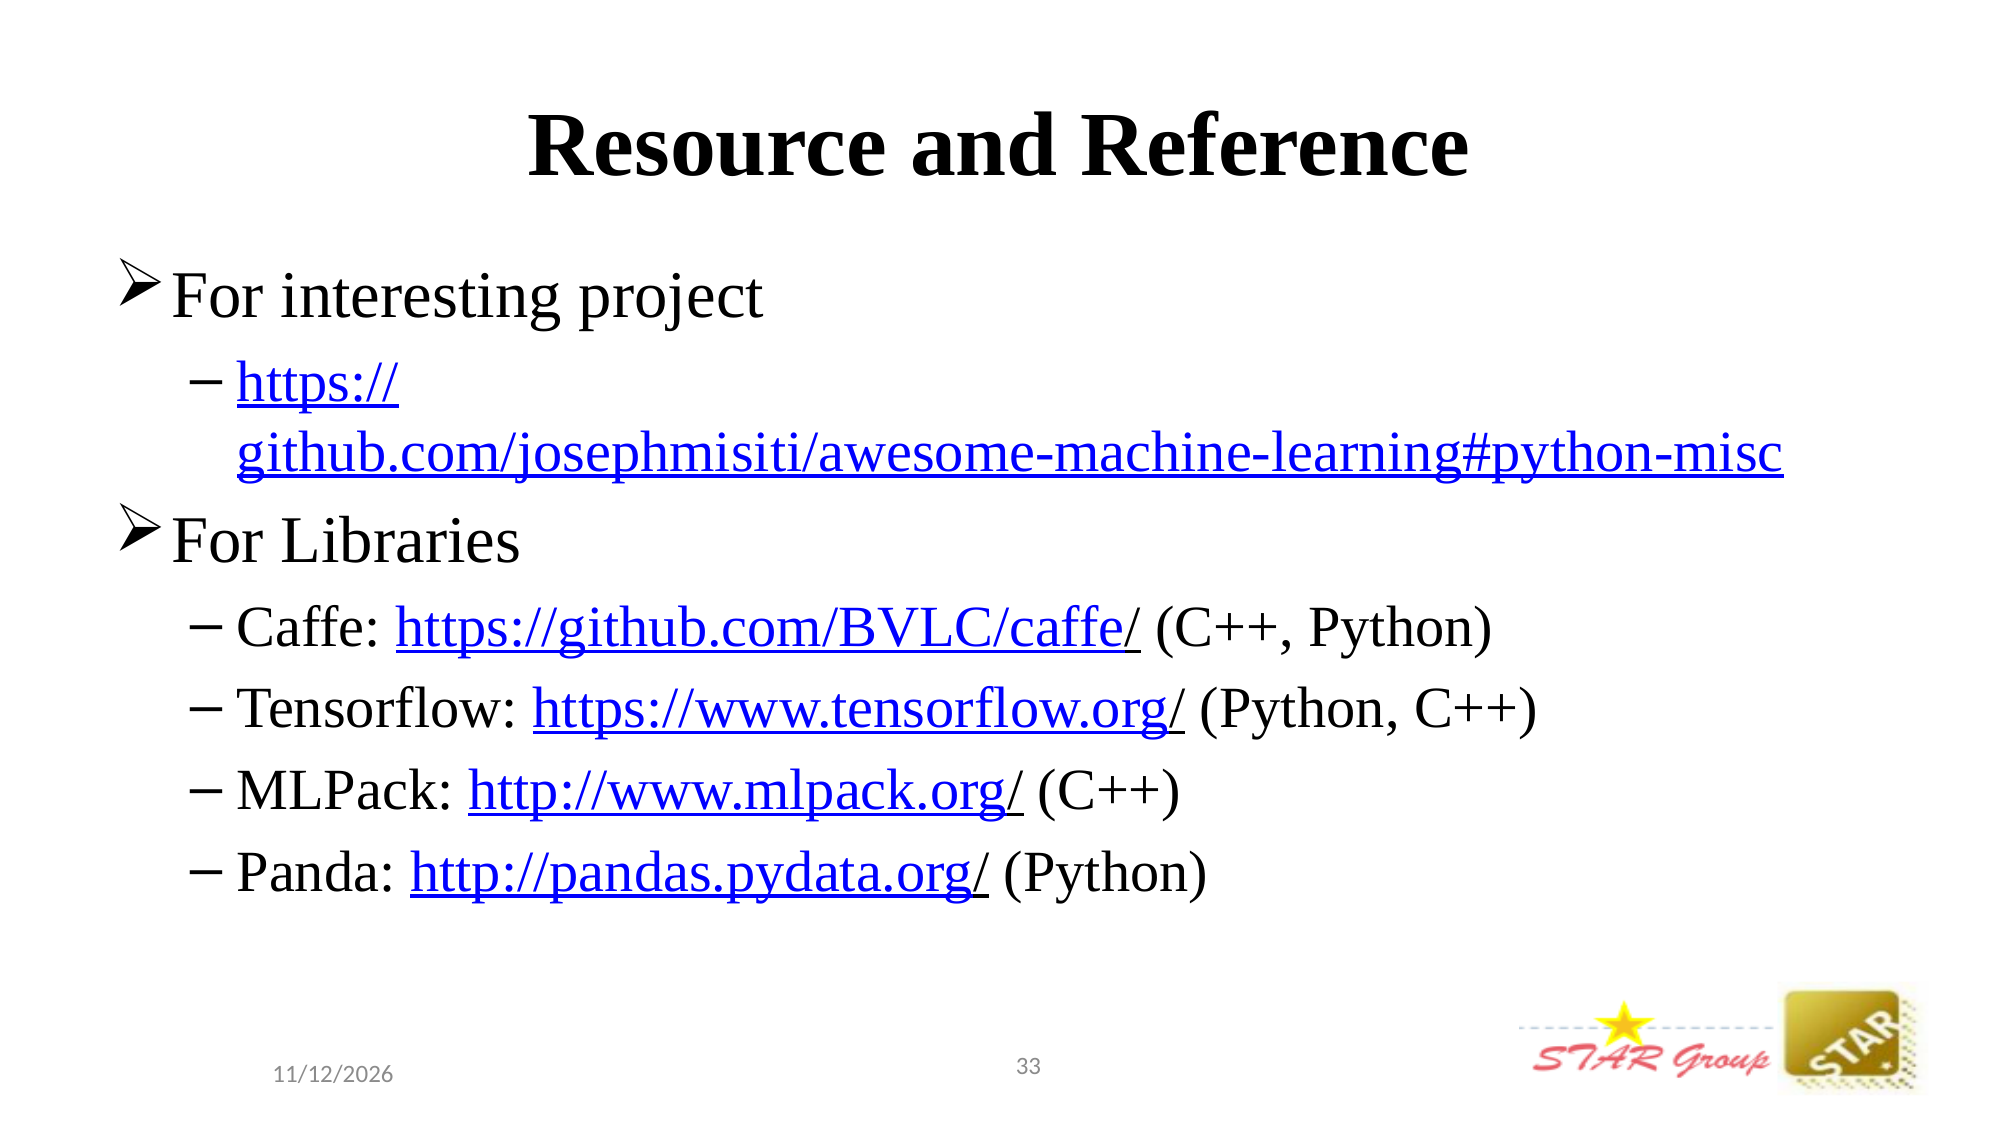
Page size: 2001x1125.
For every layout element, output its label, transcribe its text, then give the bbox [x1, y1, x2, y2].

picture [1519, 968, 1937, 1100]
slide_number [99, 1042, 567, 1103]
list For interesting project https://github.com/josephmisiti/awesome-machine-learning#python-misc For Libraries Caffe: https://github.com/BVLC/caffe/ (C++, Python) Tensorflow: https://www.tensorflow.org/ (Python, C++) MLPack: http://www.mlpack.org/ (C++) Panda: http://pandas.pydata.org/ (Python) [99, 243, 1900, 1005]
title Resource and Reference [99, 45, 1900, 233]
slide_number 33 [795, 1034, 1262, 1095]
